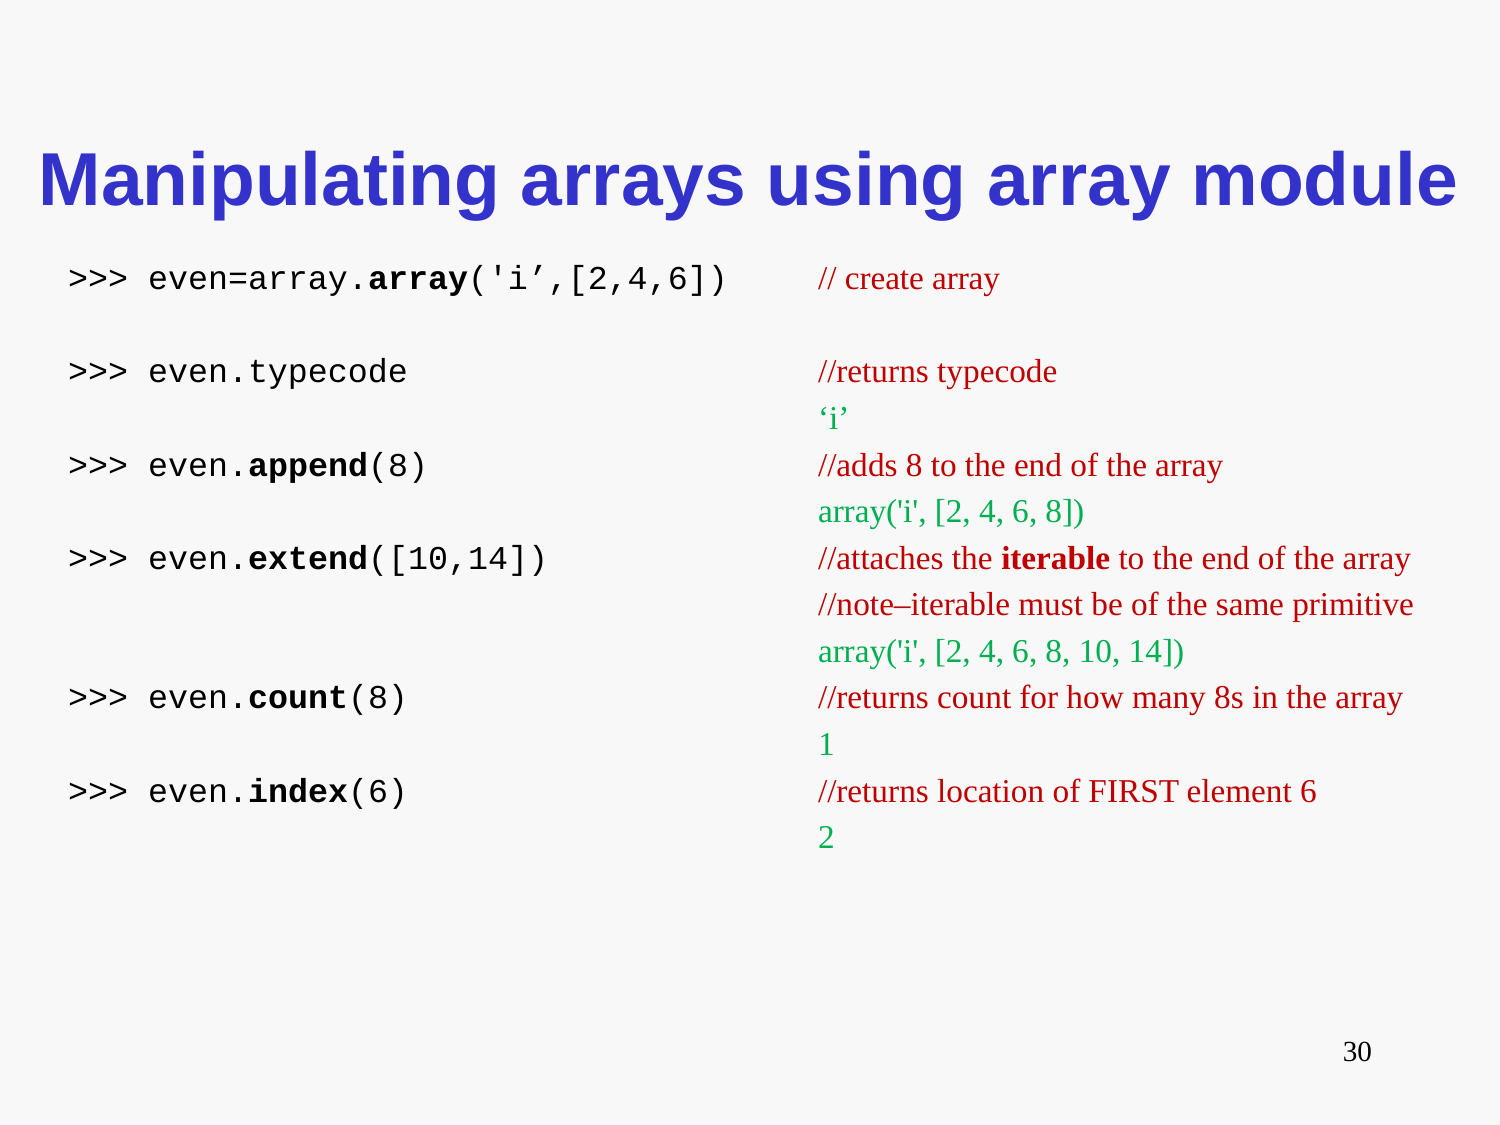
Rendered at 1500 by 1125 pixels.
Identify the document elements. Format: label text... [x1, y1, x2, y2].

title Manipulating arrays using array module [23, 102, 1477, 250]
list >>> even=array.array('i’,[2,4,6]) // create array >>> even.typecode //returns typecode ‘i’ >>> even.append(8) //adds 8 to the end of the array array('i', [2, 4, 6, 8]) >>> even.extend([10,14]) //attaches the iterable to the end of the array //note–iterable must be of the same primitive array('i', [2, 4, 6, 8, 10, 14]) >>> even.count(8) //returns count for how many 8s in the array 1 >>> even.index(6) //returns location of FIRST element 6 2 [52, 248, 1448, 1031]
slide_number 30 [1074, 1031, 1388, 1101]
